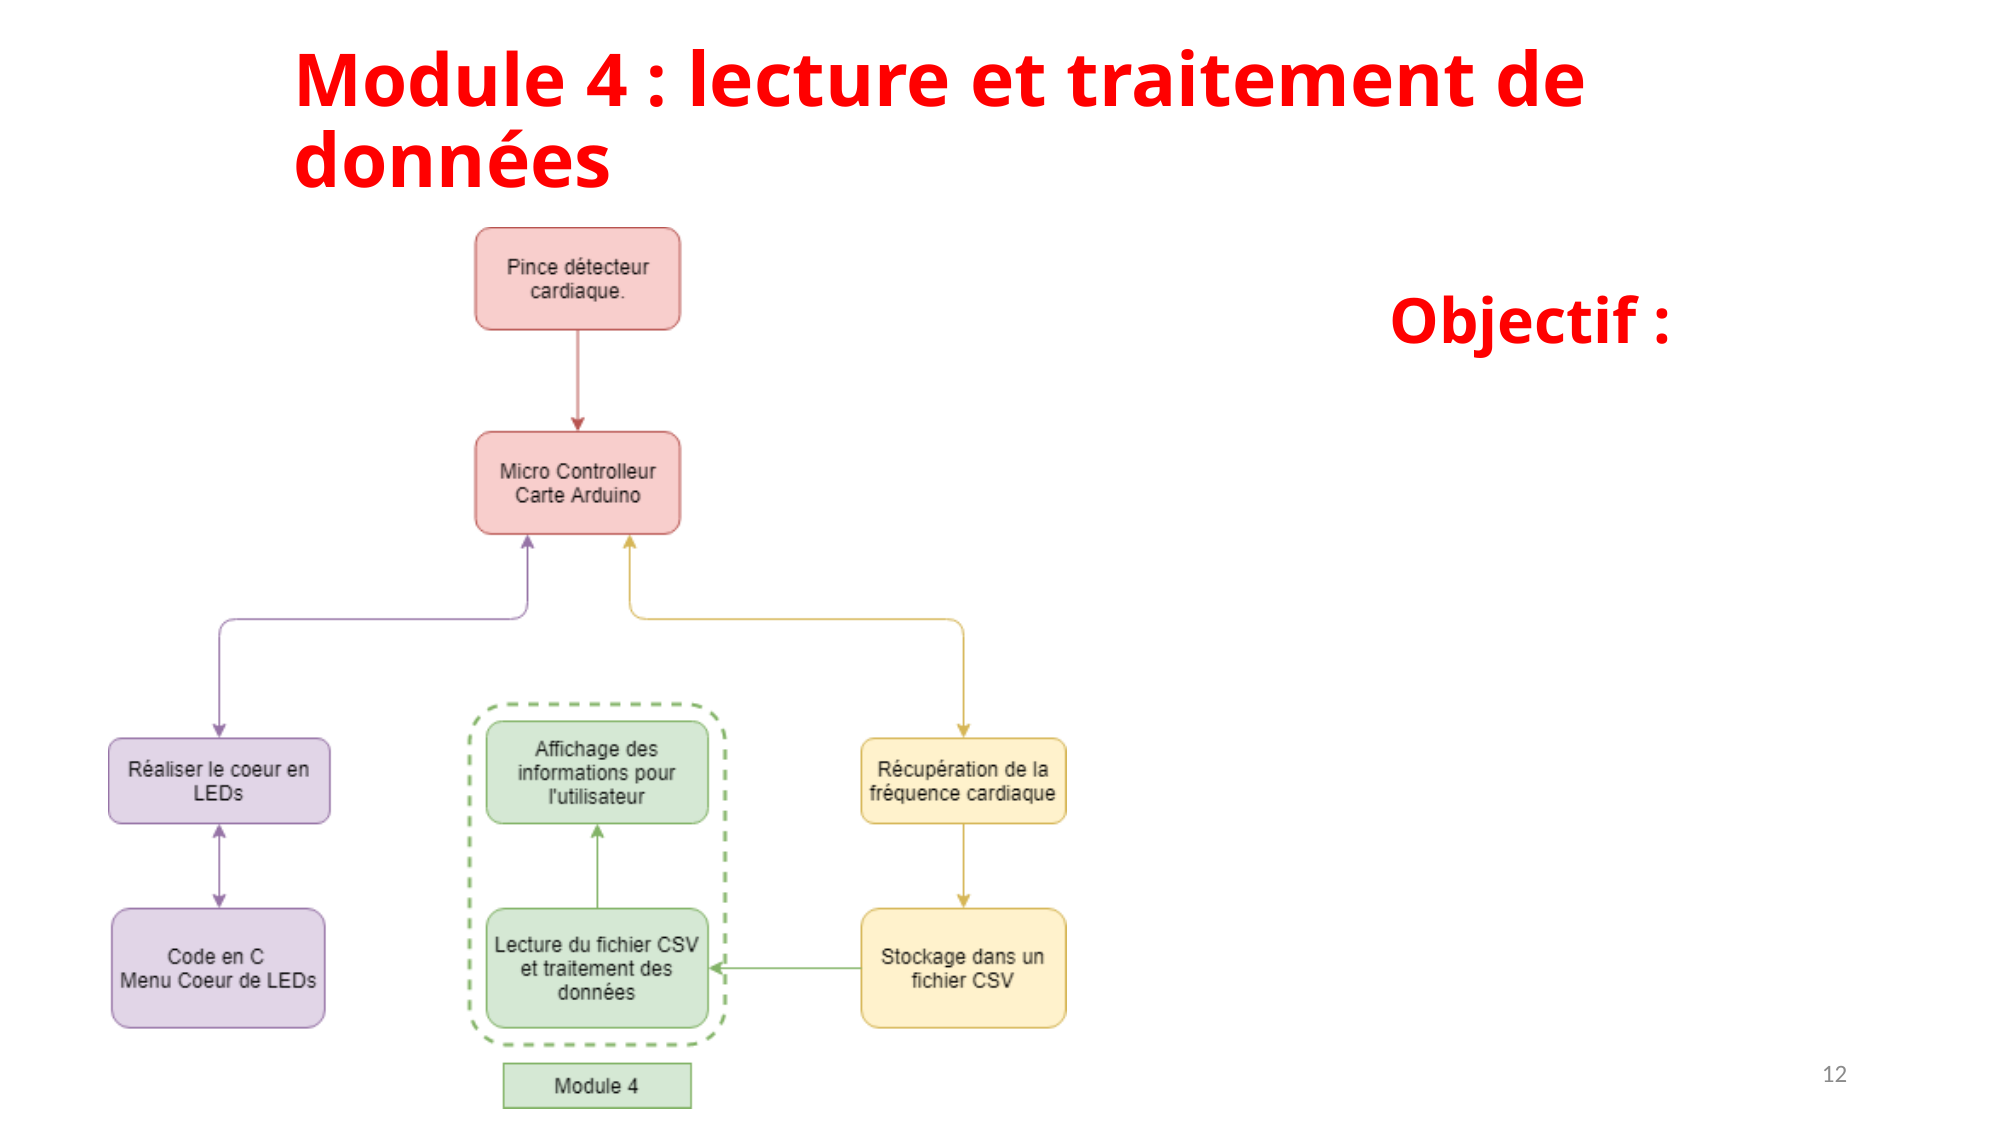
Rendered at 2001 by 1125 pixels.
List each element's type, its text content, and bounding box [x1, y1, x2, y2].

list Objectif : [1236, 281, 1825, 563]
picture [108, 227, 1067, 1109]
title Module 4 : lecture et traitement de données [278, 39, 1722, 207]
slide_number 12 [1412, 1042, 1863, 1103]
